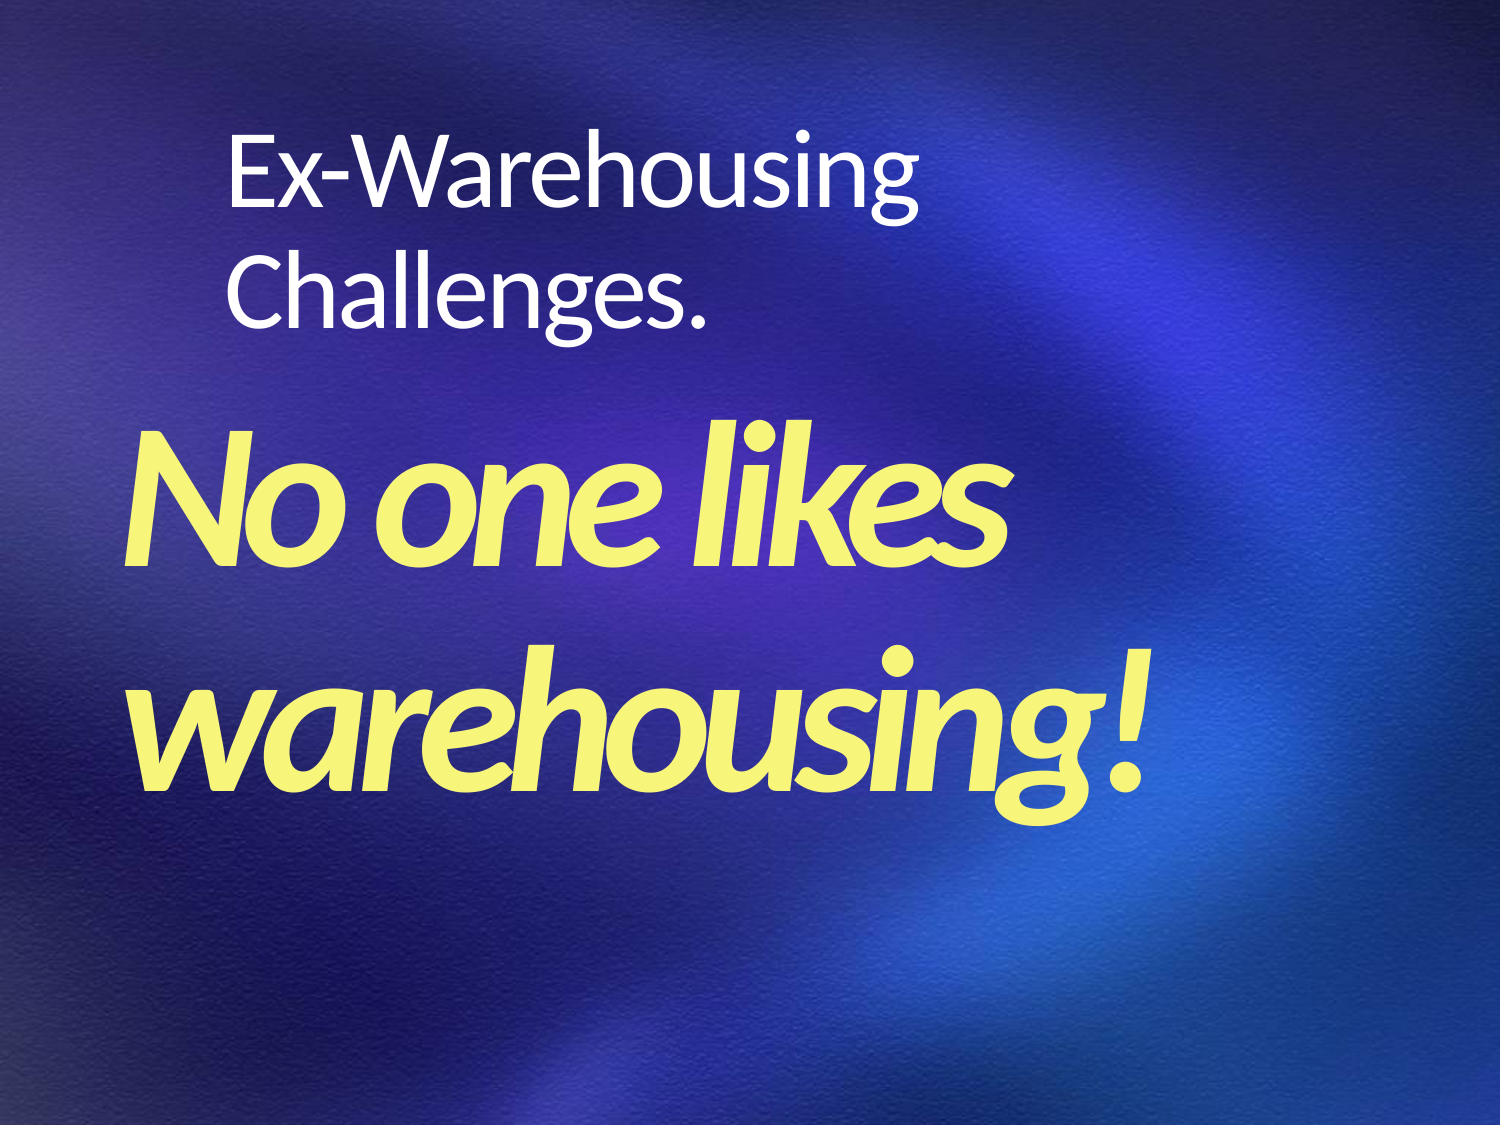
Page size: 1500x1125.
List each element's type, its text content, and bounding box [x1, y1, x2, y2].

list No one likes warehousing! [118, 386, 1380, 614]
picture [0, 0, 1500, 1125]
title Ex-Warehousing Challenges. [224, 106, 1380, 357]
